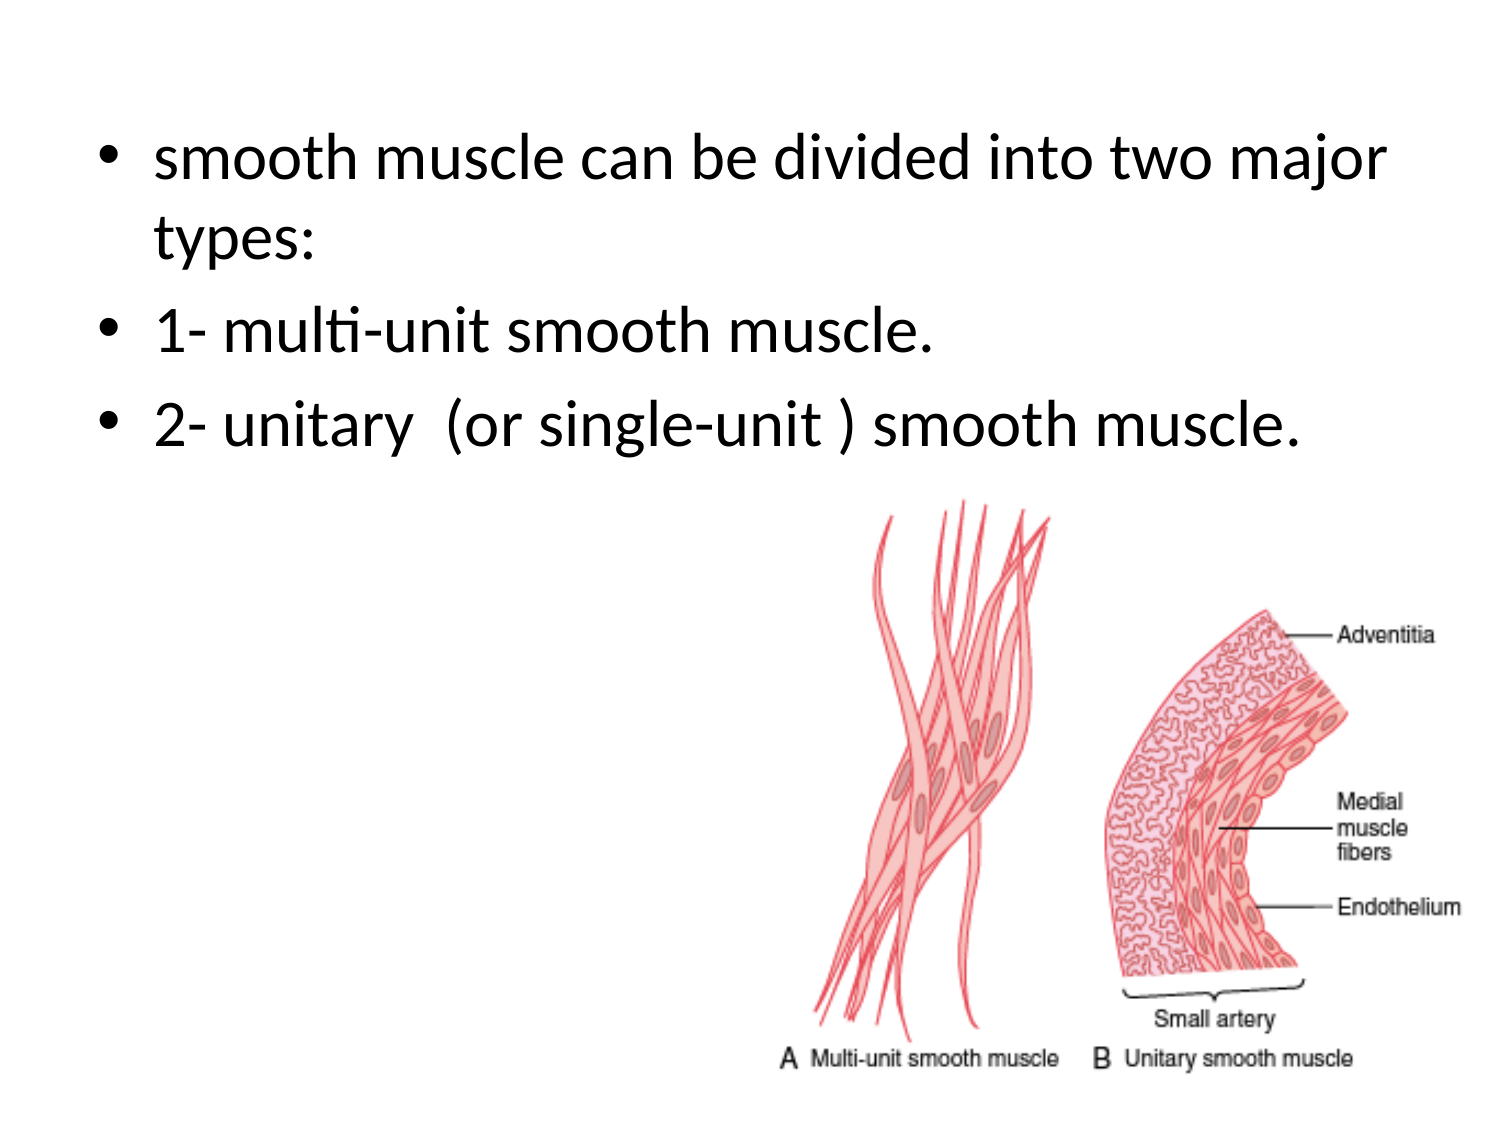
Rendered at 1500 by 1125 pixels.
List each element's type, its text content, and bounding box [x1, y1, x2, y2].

list smooth muscle can be divided into two major types: 1- multi-unit smooth muscle. 2- unitary (or single-unit ) smooth muscle. [82, 105, 1432, 848]
picture [749, 481, 1500, 1090]
